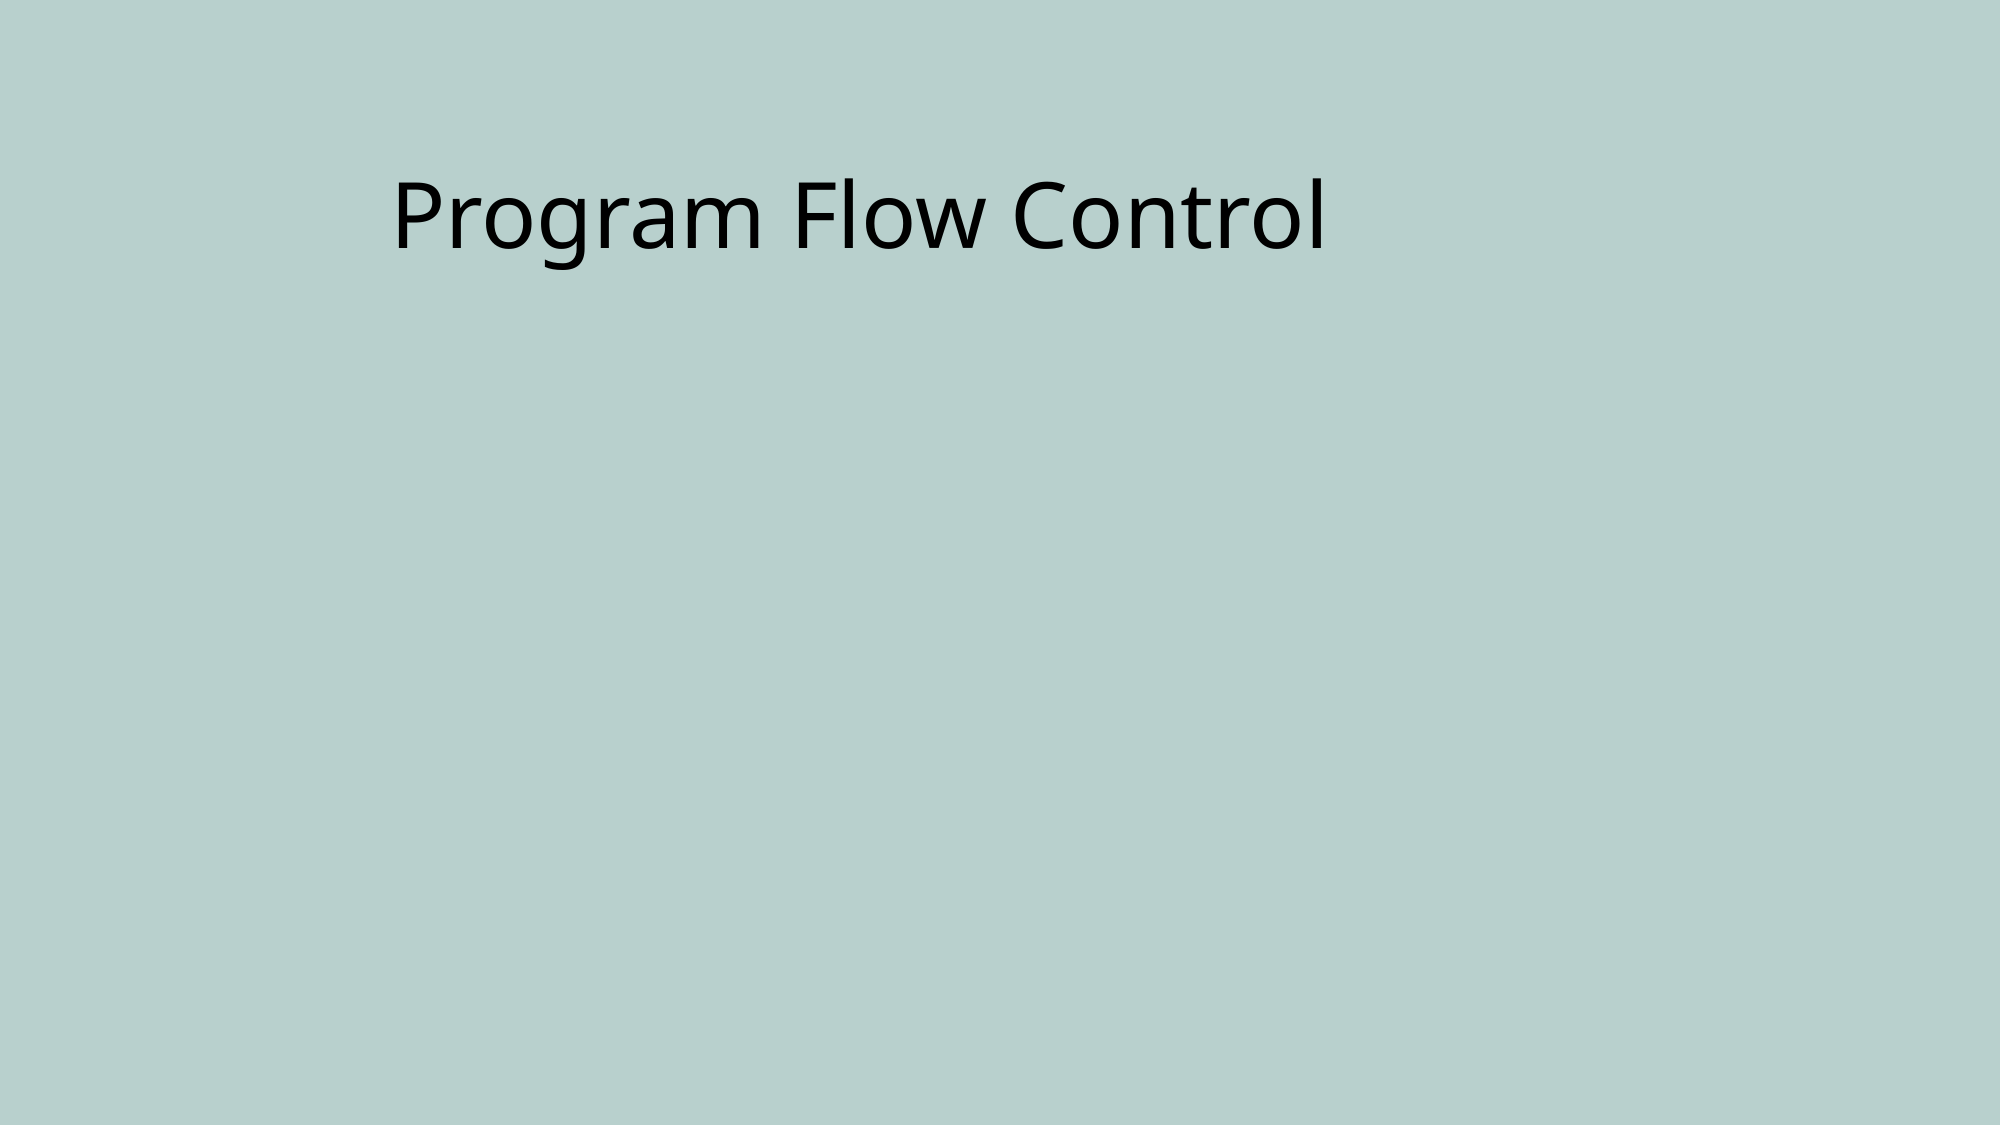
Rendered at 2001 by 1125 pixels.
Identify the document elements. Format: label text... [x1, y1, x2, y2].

title Program Flow Control [375, 125, 1725, 313]
